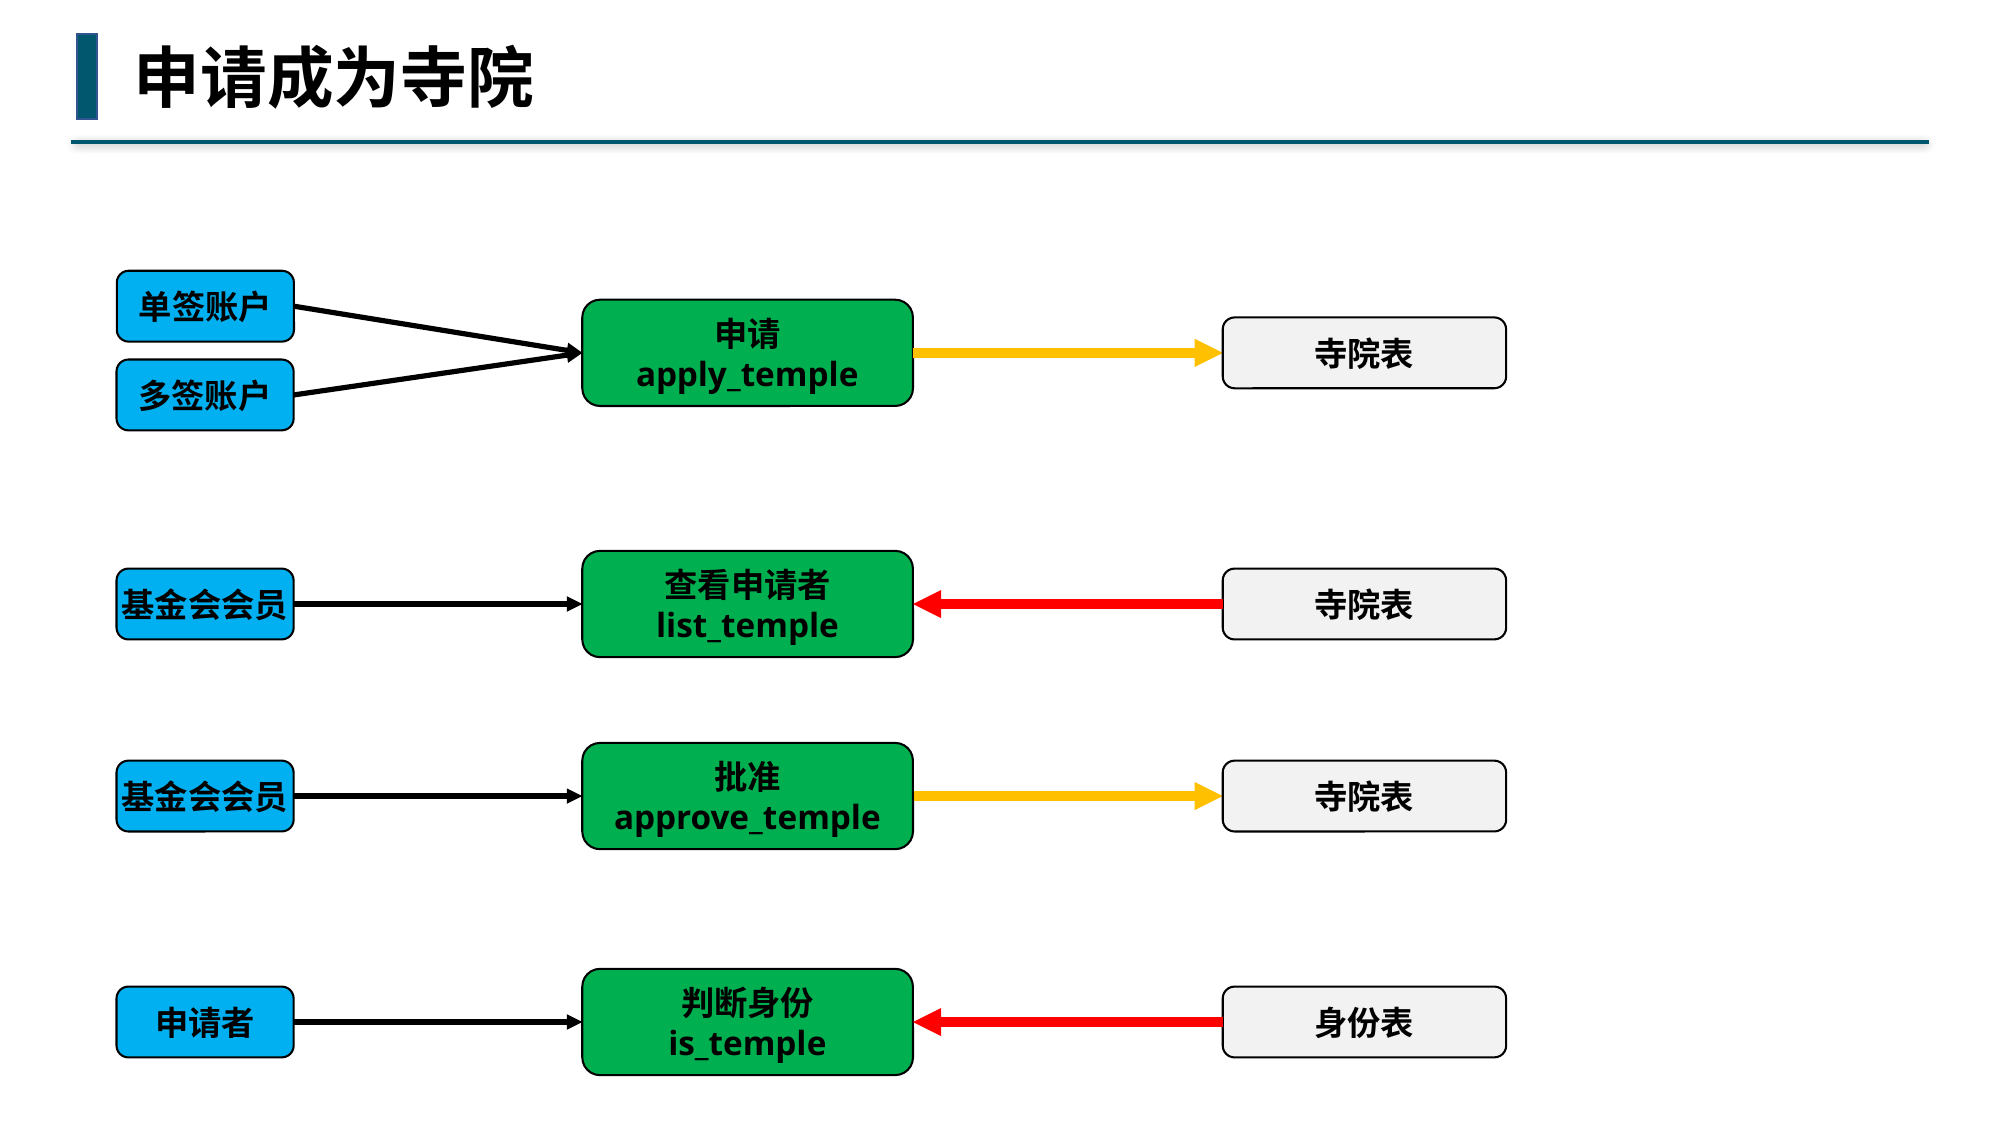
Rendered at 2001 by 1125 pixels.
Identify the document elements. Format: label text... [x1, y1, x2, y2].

text_box 身份表 [1221, 985, 1508, 1059]
text_box 申请 apply_temple [582, 298, 915, 408]
text_box [76, 33, 98, 120]
text_box 申请成为寺院 [118, 28, 549, 124]
text_box 申请者 [115, 985, 295, 1059]
text_box 基金会会员 [115, 567, 295, 641]
text_box 查看申请者 list_temple [581, 549, 915, 659]
text_box 寺院表 [1221, 759, 1508, 833]
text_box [293, 352, 583, 395]
text_box 批准 approve_temple [581, 741, 915, 851]
text_box 多签账户 [115, 358, 295, 432]
text_box 基金会会员 [115, 759, 295, 833]
text_box 寺院表 [1221, 567, 1508, 641]
text_box 判断身份 is_temple [581, 967, 915, 1077]
text_box 寺院表 [1221, 316, 1508, 390]
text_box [293, 306, 583, 352]
text_box 单签账户 [115, 269, 295, 343]
